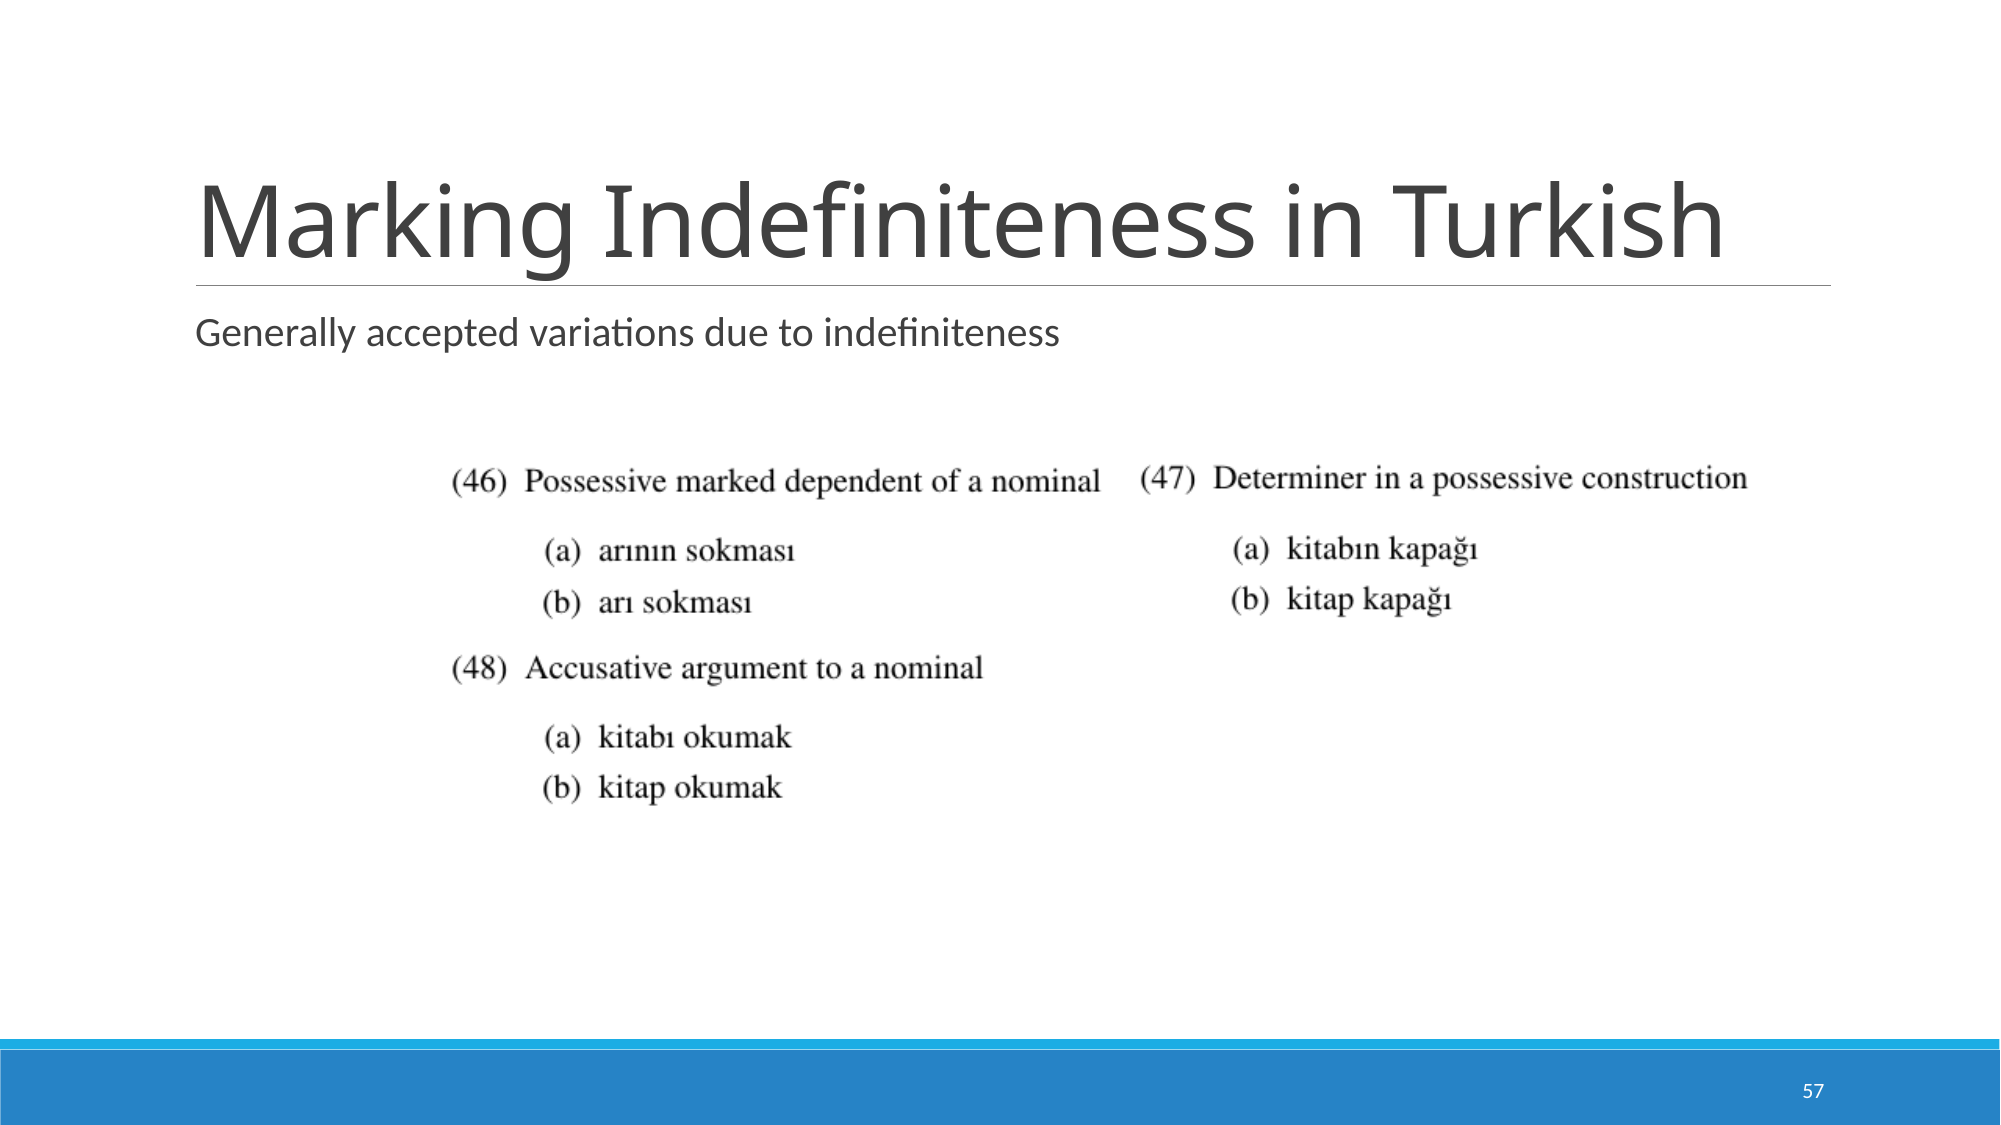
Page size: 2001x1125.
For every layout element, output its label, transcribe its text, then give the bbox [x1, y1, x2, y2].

picture [1132, 451, 1754, 634]
picture [441, 640, 995, 809]
list Generally accepted variations due to indefiniteness [180, 302, 1830, 963]
slide_number 57 [1624, 1059, 1840, 1120]
title Marking Indefiniteness in Turkish [180, 47, 1830, 285]
picture [441, 451, 1114, 624]
